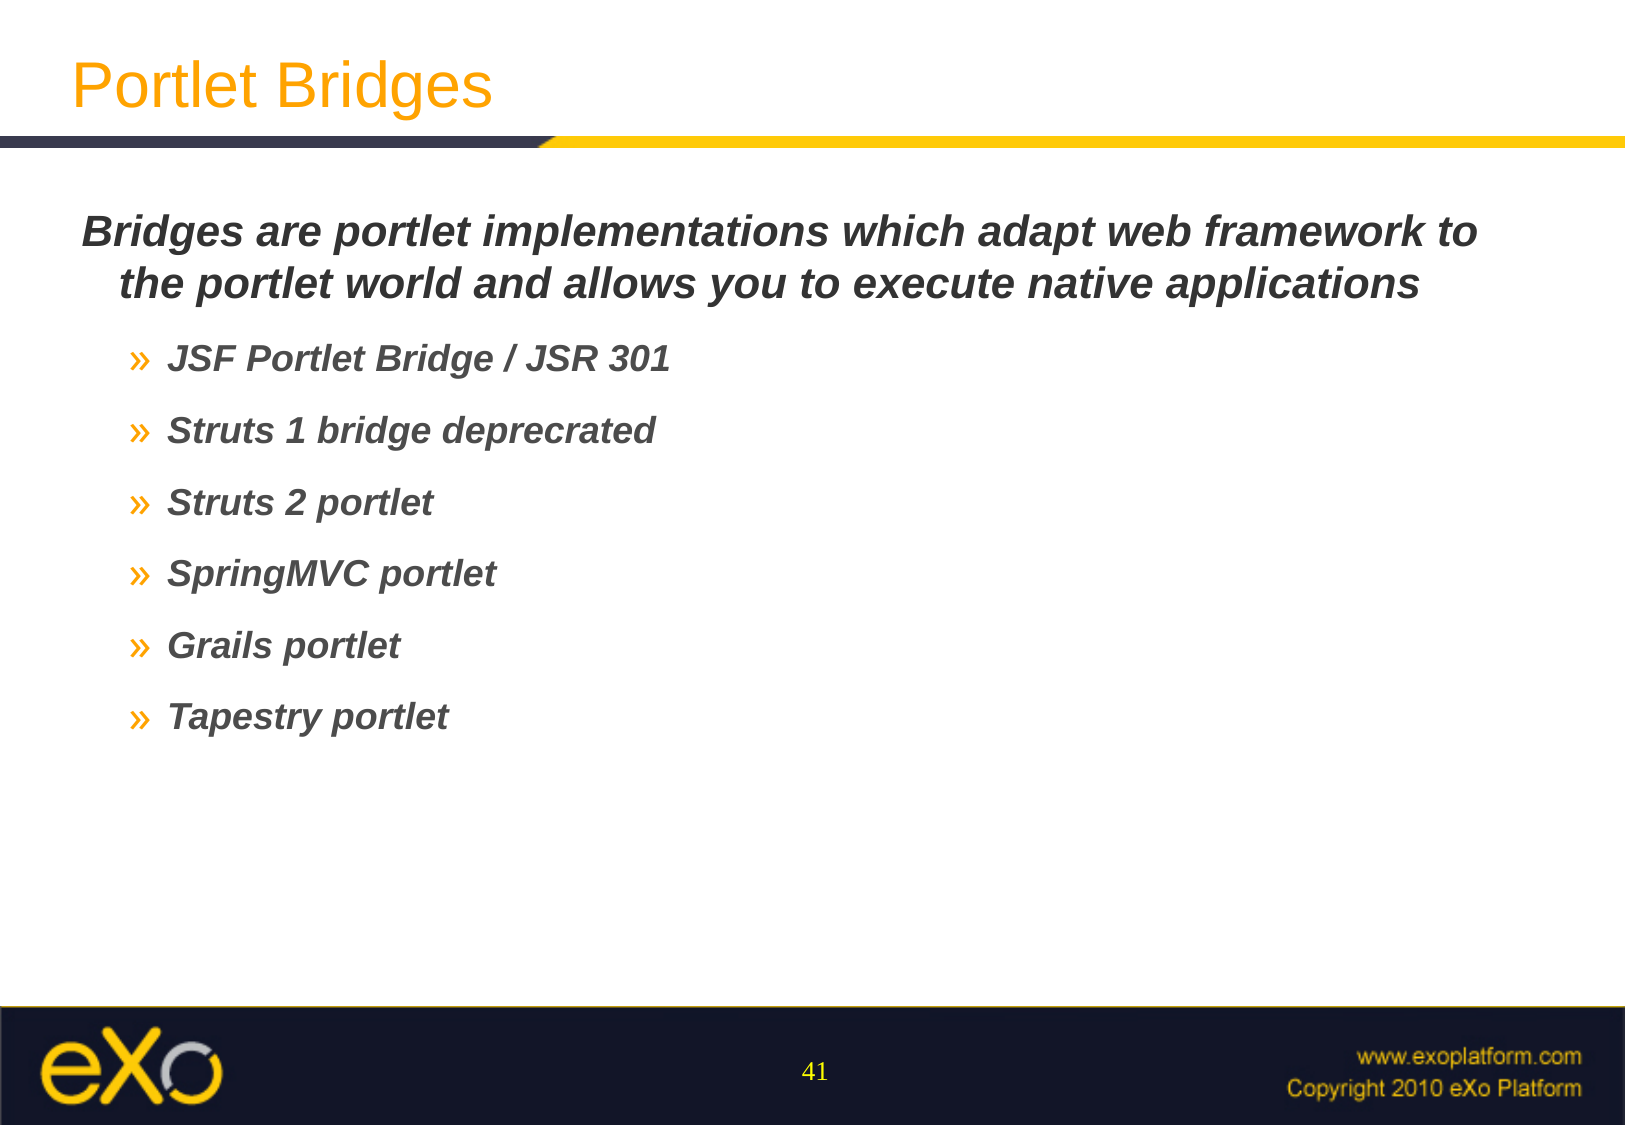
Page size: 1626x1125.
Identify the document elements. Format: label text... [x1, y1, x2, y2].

picture [0, 136, 1625, 148]
title Portlet Bridges [71, 39, 1554, 143]
list Bridges are portlet implementations which adapt web framework to the portlet world and allows you to execute native applications JSF Portlet Bridge / JSR 301 Struts 1 bridge deprecrated Struts 2 portlet SpringMVC portlet Grails portlet Tapestry portlet [81, 202, 1543, 926]
picture [0, 1006, 1625, 1125]
